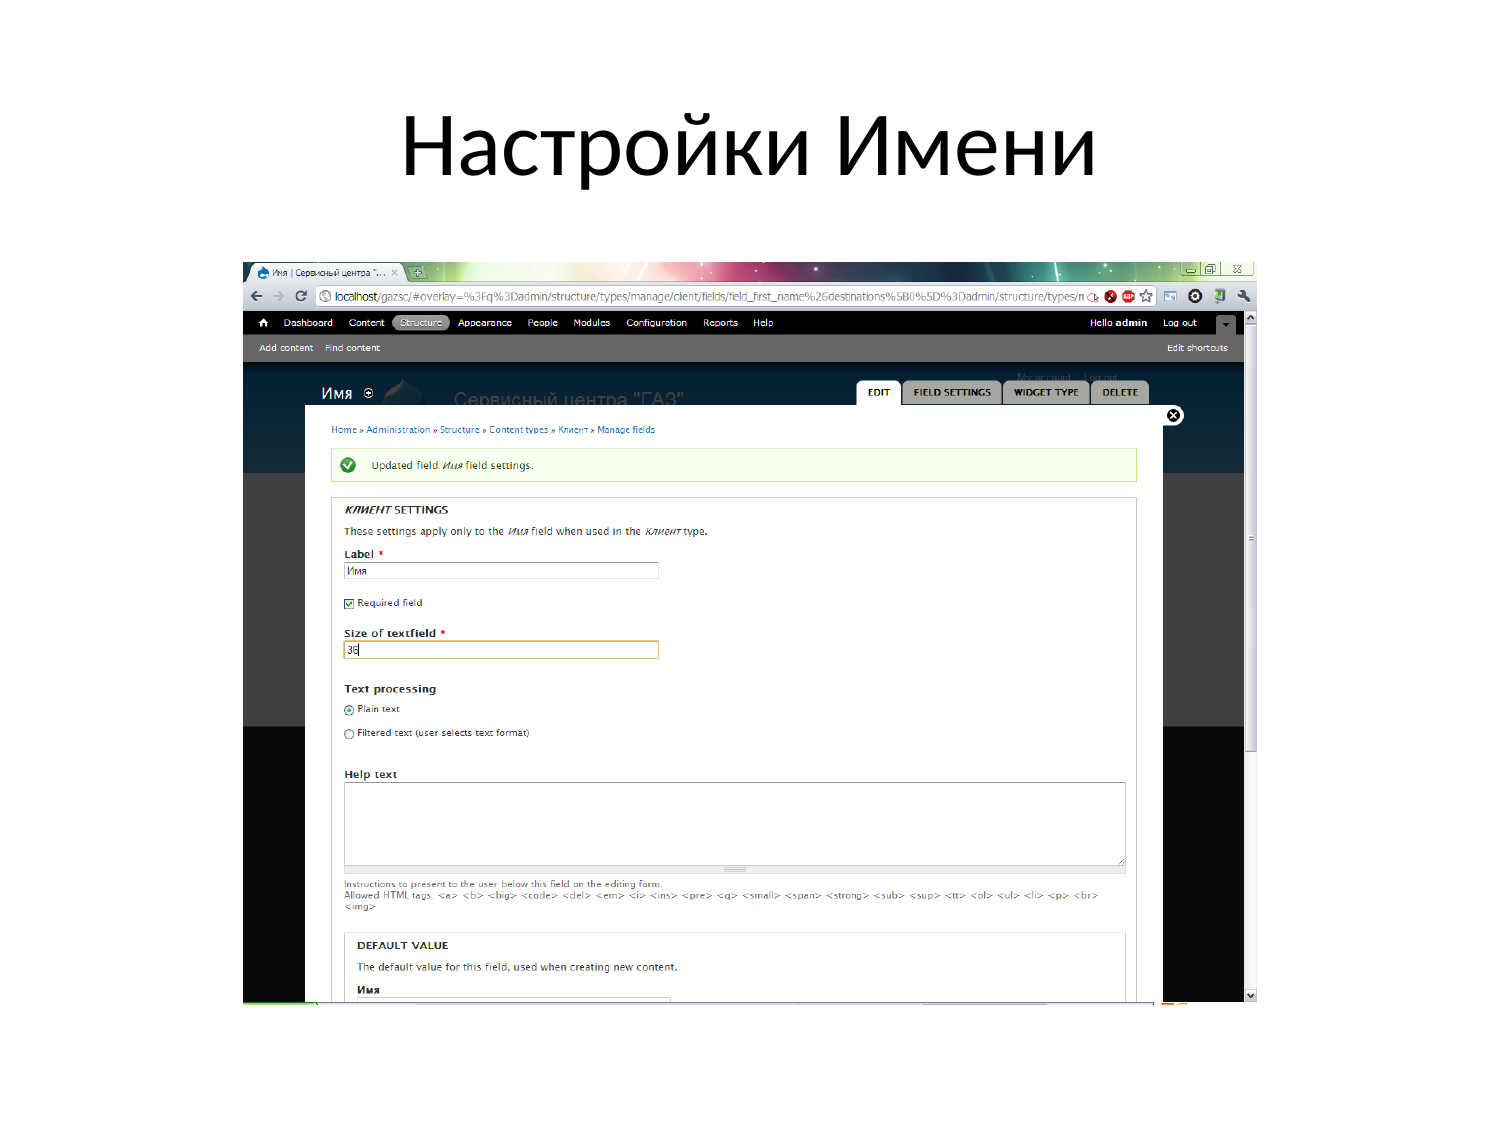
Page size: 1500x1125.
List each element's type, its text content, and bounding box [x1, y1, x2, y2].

title Настройки Имени [75, 45, 1425, 233]
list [243, 262, 1257, 1006]
